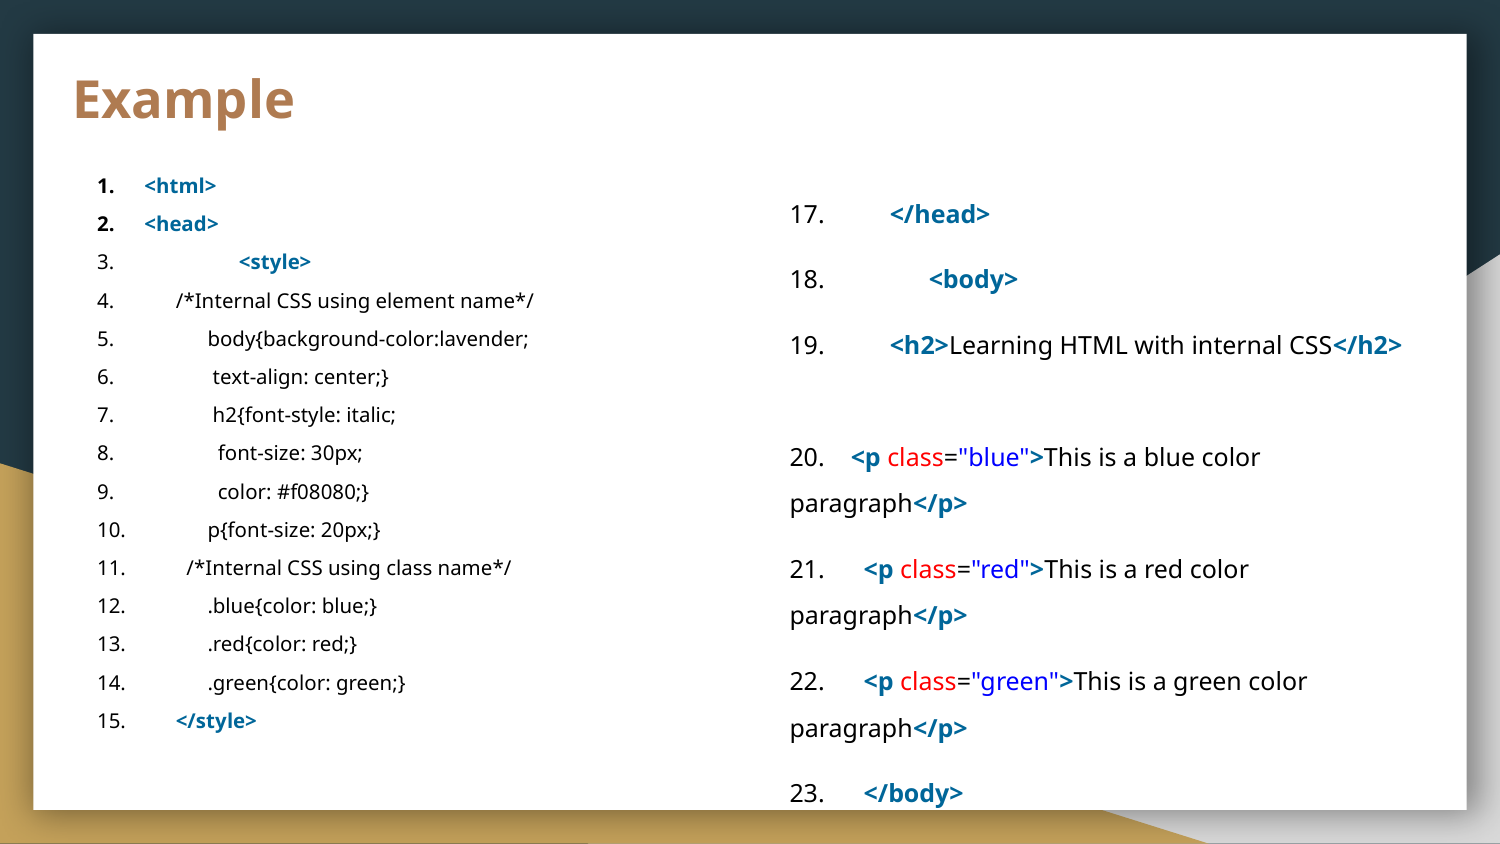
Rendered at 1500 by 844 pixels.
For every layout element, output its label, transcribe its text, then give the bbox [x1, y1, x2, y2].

title Example [57, 51, 1289, 144]
text_box 17. </head> 18. <body> 19. <h2>Learning HTML with internal CSS</h2> 20. <p class="blue">This is a blue color paragraph</p> 21. <p class="red">This is a red color paragraph</p> 22. <p class="green">This is a green color paragraph</p> 23. </body> 24. </html> [774, 166, 1422, 844]
list <html> <head> <style> /*Internal CSS using element name*/ body{background-color:lavender; text-align: center;} h2{font-style: italic; font-size: 30px; color: #f08080;} p{font-size: 20px;} /*Internal CSS using class name*/ .blue{color: blue;} .red{color: red;} .green{color: green;} </style> [57, 144, 1444, 804]
